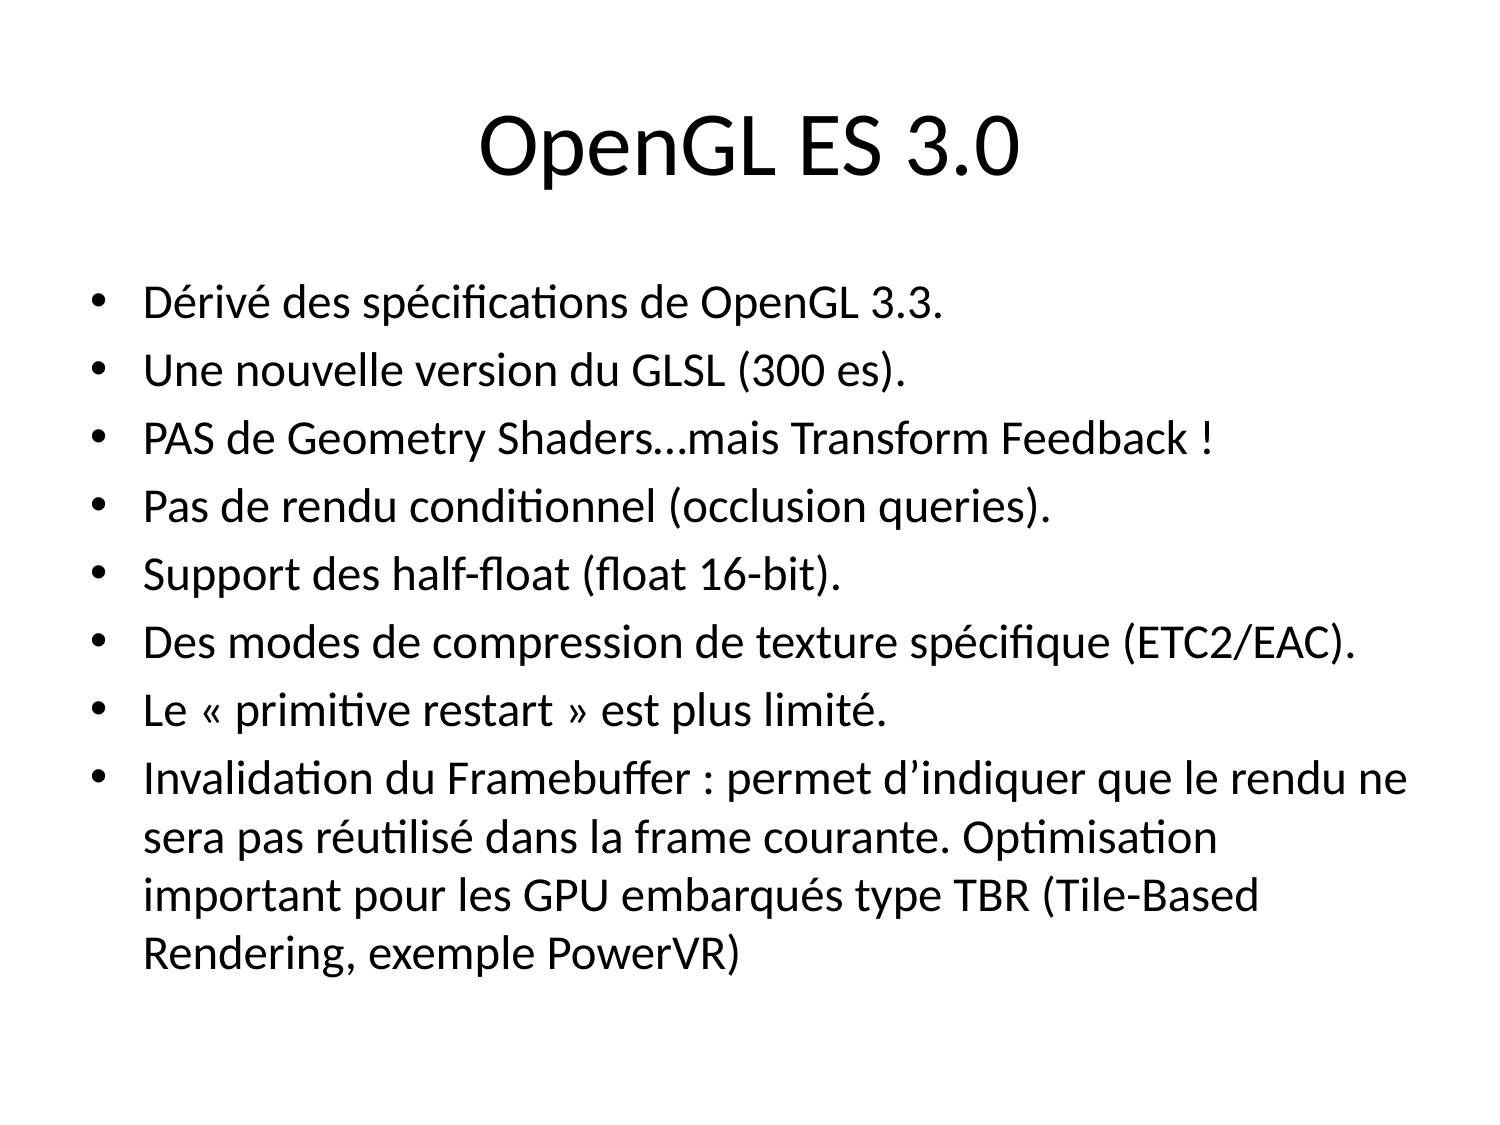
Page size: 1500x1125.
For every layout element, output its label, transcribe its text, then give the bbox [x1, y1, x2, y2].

list Dérivé des spécifications de OpenGL 3.3. Une nouvelle version du GLSL (300 es). PAS de Geometry Shaders…mais Transform Feedback ! Pas de rendu conditionnel (occlusion queries). Support des half-float (float 16-bit). Des modes de compression de texture spécifique (ETC2/EAC). Le « primitive restart » est plus limité. Invalidation du Framebuffer : permet d’indiquer que le rendu ne sera pas réutilisé dans la frame courante. Optimisation important pour les GPU embarqués type TBR (Tile-Based Rendering, exemple PowerVR) [75, 262, 1425, 1005]
title OpenGL ES 3.0 [75, 45, 1425, 233]
